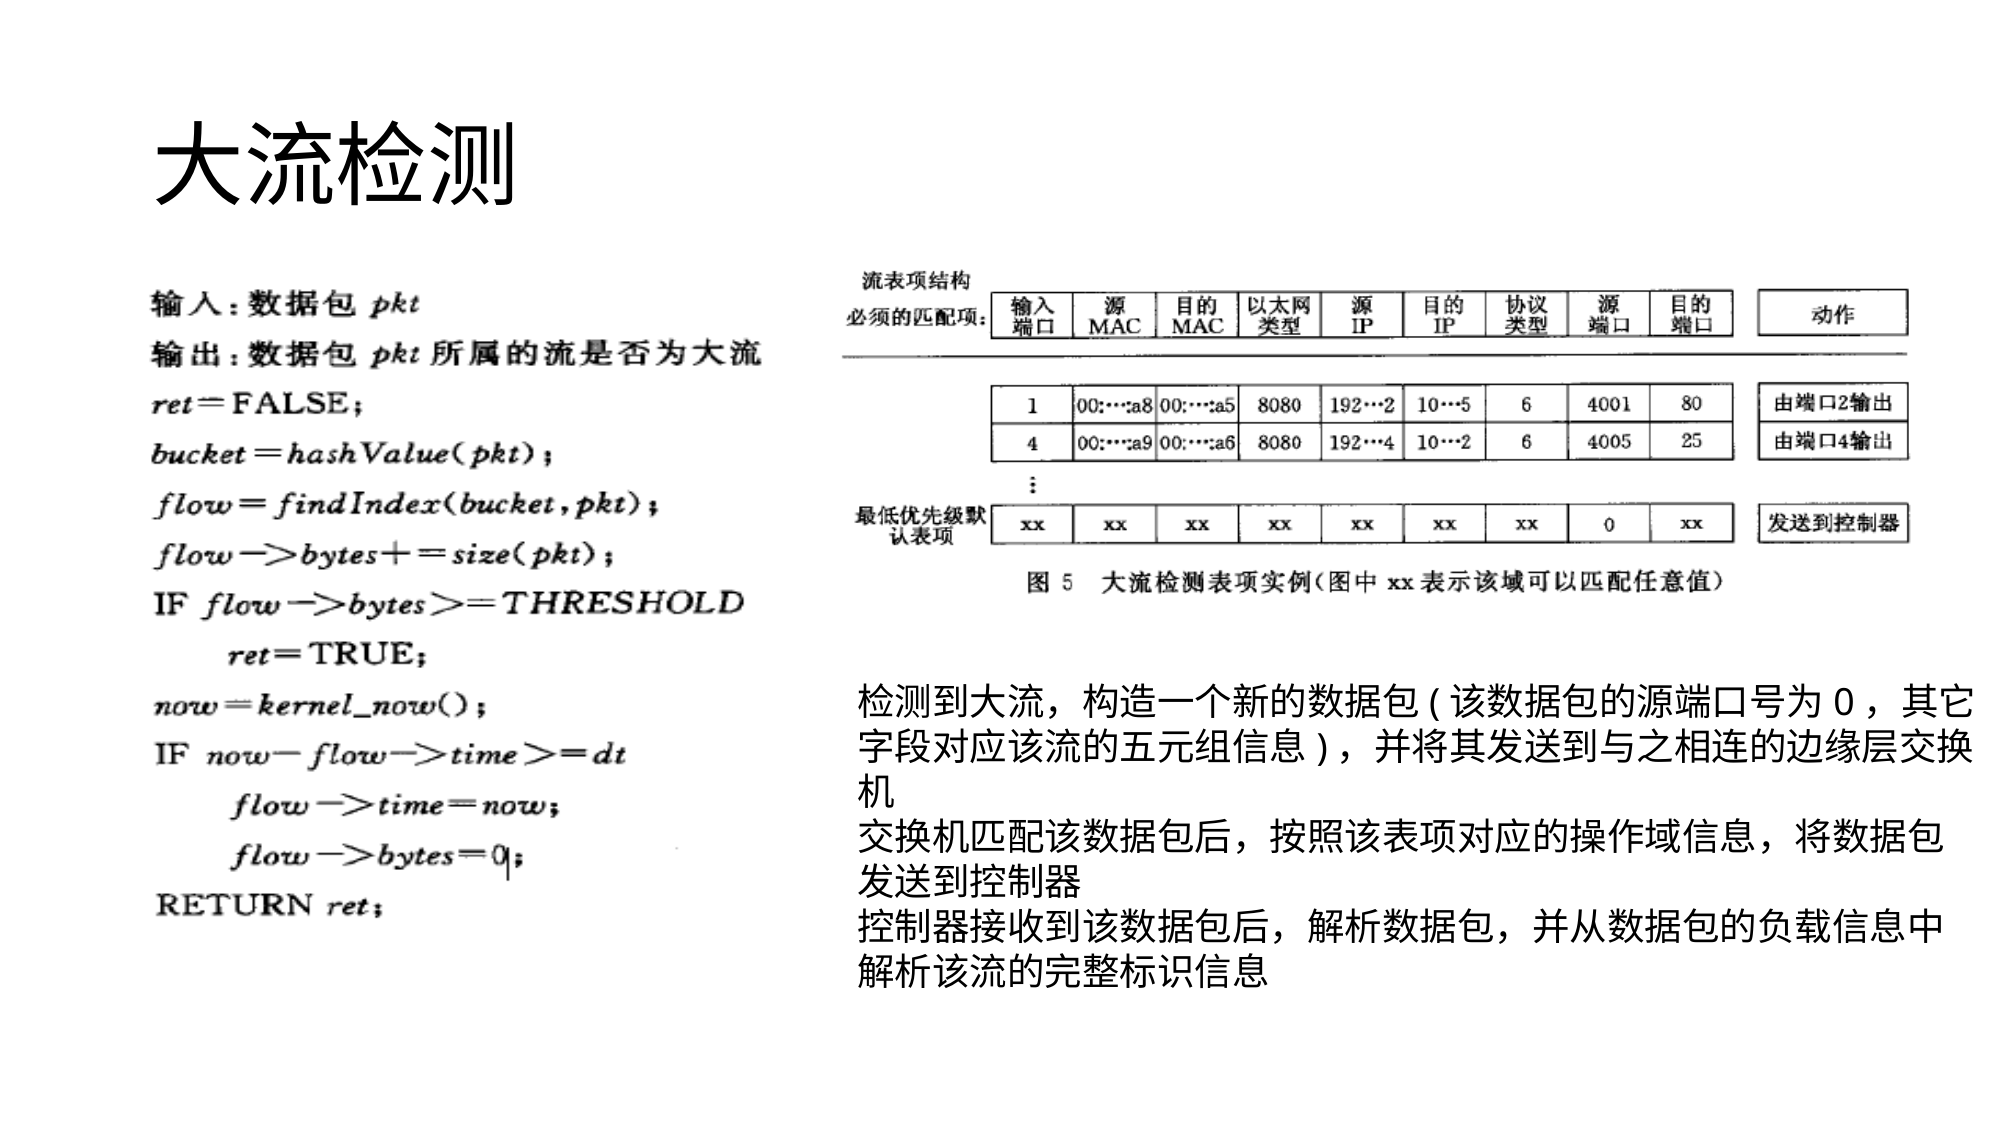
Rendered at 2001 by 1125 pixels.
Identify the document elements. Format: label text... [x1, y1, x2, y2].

picture [137, 258, 1934, 933]
title 大流检测 [137, 59, 1863, 277]
text_box 检测到大流，构造一个新的数据包(该数据包的源端口号为0，其它 字段对应该流的五元组信息)，并将其发送到与之相连的边缘层交换 机 交换机匹配该数据包后，按照该表项对应的操作域信息，将数据包 发送到控制器 控制器接收到该数据包后，解析数据包，并从数据包的负载信息中 解析该流的完整标识信息 [842, 670, 1992, 1001]
